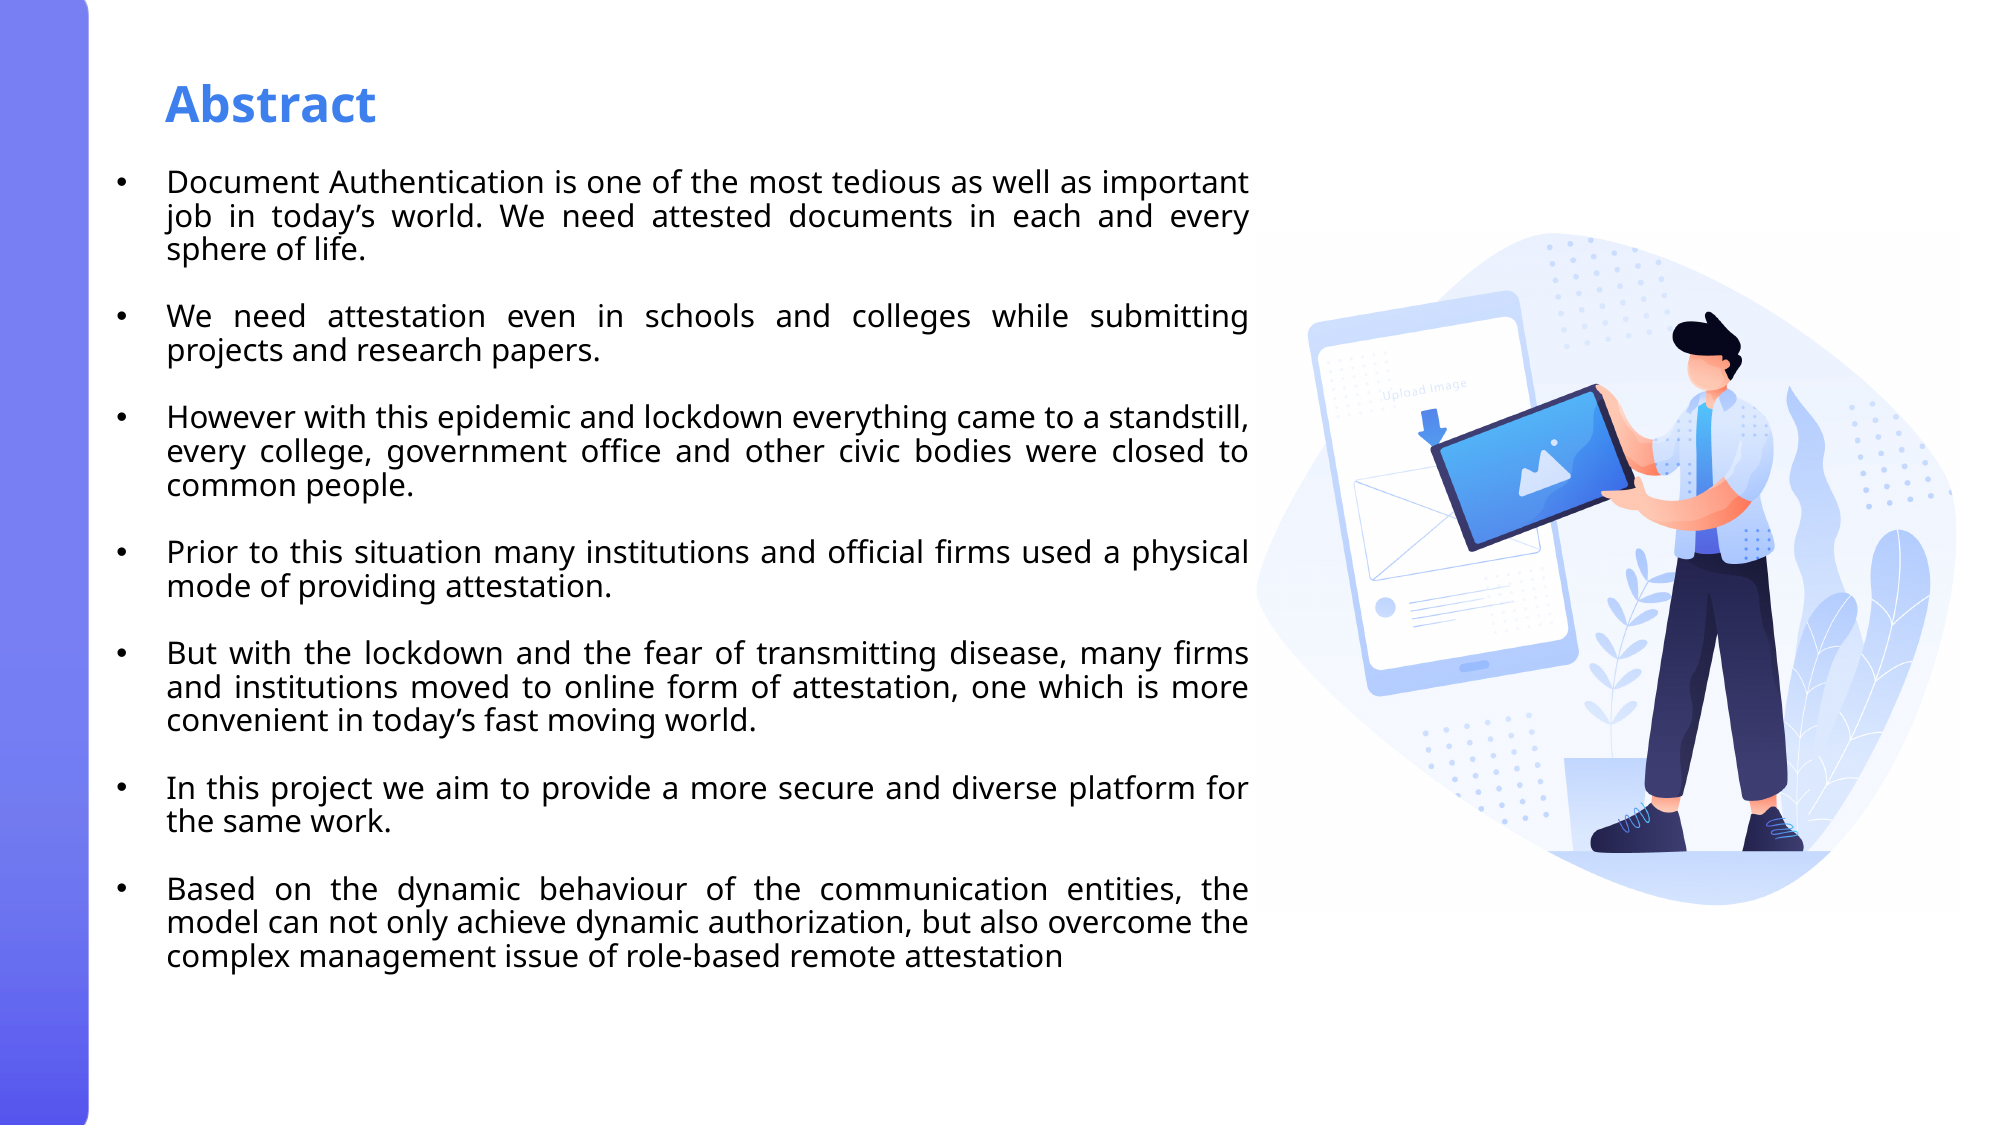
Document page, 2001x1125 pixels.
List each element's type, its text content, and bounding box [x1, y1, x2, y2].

picture [0, 0, 89, 1125]
text_box Abstract [165, 67, 1325, 133]
picture [1253, 227, 1962, 912]
text_box Document Authentication is one of the most tedious as well as important job in today’s world. We need attested documents in each and every sphere of life. We need attestation even in schools and colleges while submitting projects and research papers. However with this epidemic and lockdown everything came to a standstill, every college, government office and other civic bodies were closed to common people. Prior to this situation many institutions and official firms used a physical mode of providing attestation. But with the lockdown and the fear of transmitting disease, many firms and institutions moved to online form of attestation, one which is more convenient in today’s fast moving world. In this project we aim to provide a more secure and diverse platform for the same work. Based on the dynamic behaviour of the communication entities, the model can not only achieve dynamic authorization, but also overcome the complex management issue of role-based remote attestation [91, 166, 1251, 870]
